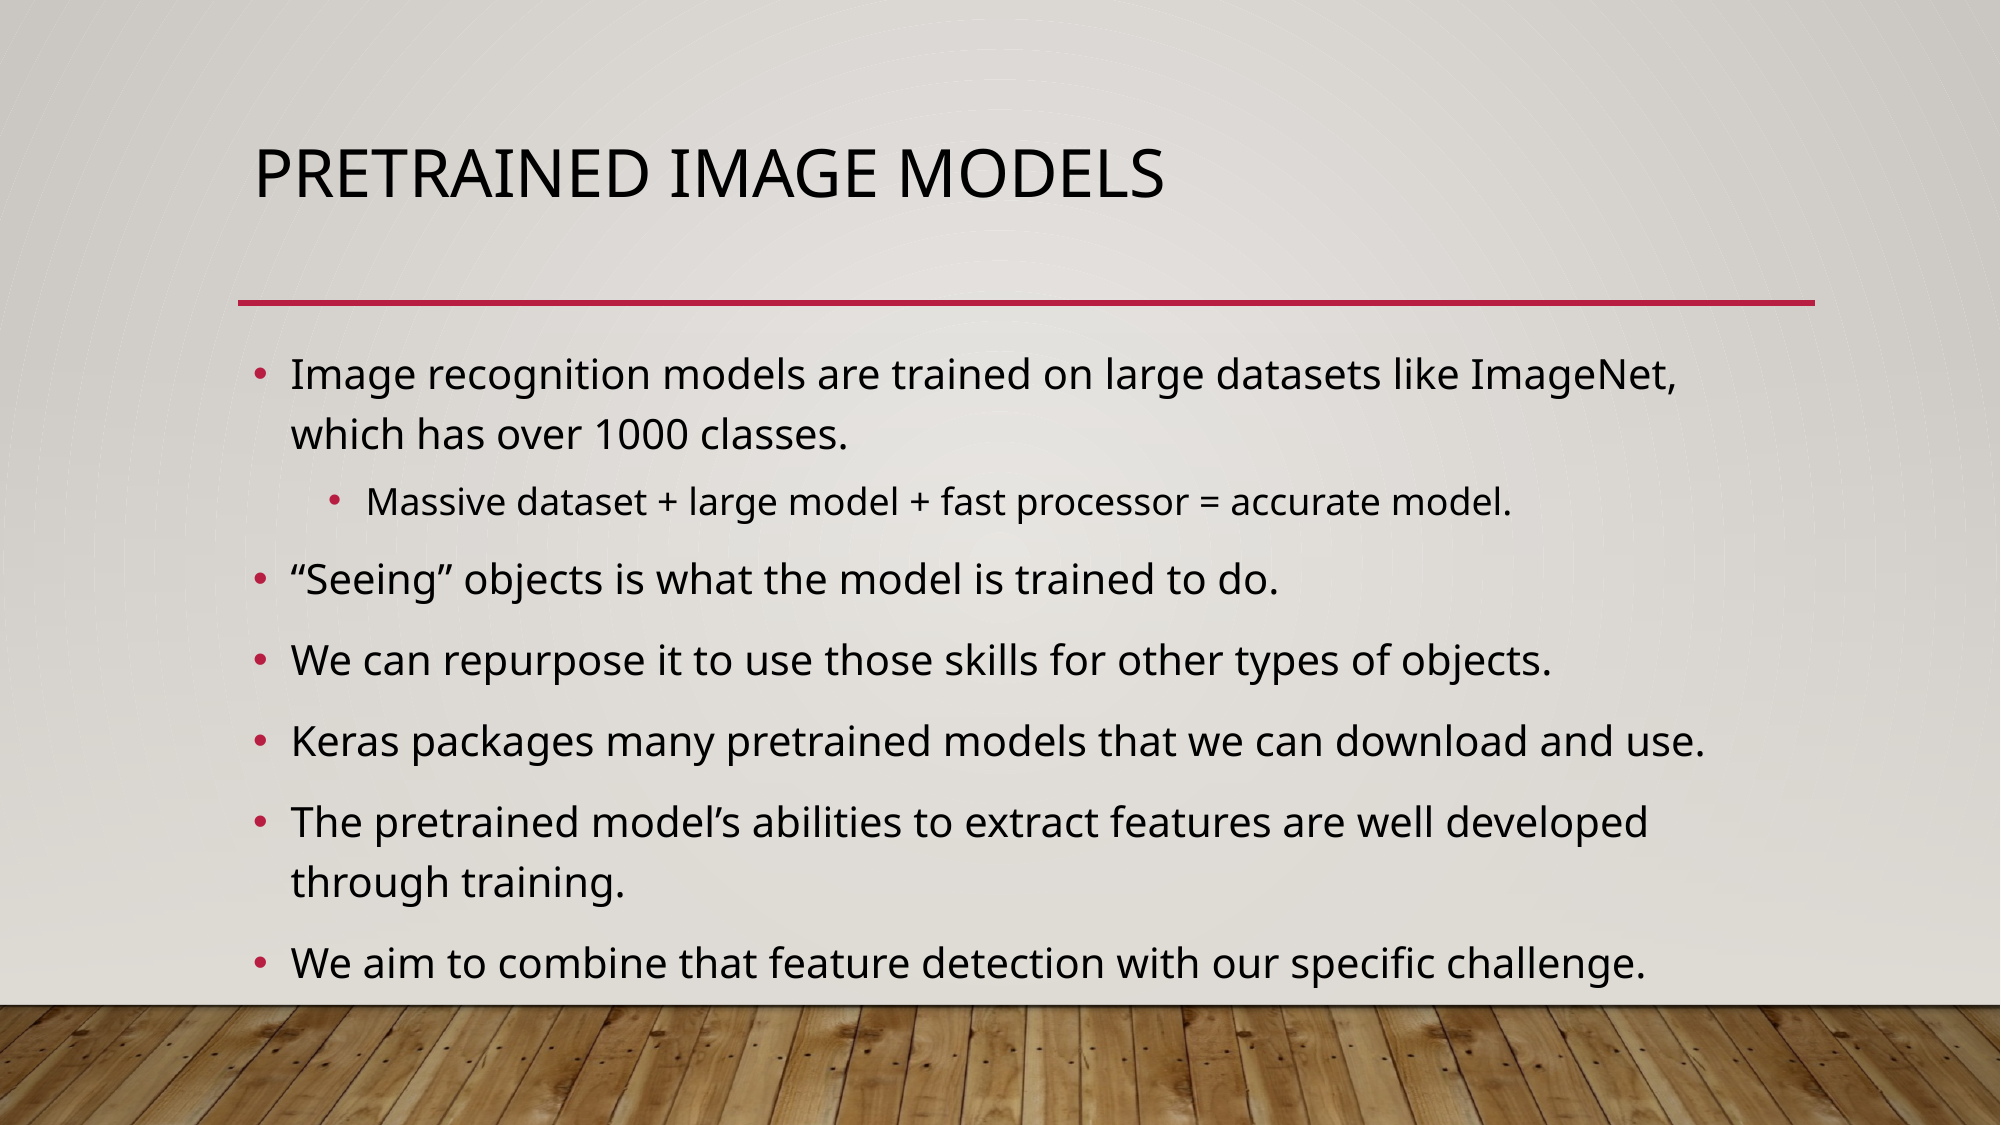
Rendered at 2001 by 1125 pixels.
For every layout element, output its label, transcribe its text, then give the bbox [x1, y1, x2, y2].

title Pretrained Image Models [238, 131, 1814, 305]
picture [0, 1005, 2000, 1125]
list Image recognition models are trained on large datasets like ImageNet, which has over 1000 classes. Massive dataset + large model + fast processor = accurate model. “Seeing” objects is what the model is trained to do. We can repurpose it to use those skills for other types of objects. Keras packages many pretrained models that we can download and use. The pretrained model’s abilities to extract features are well developed through training. We aim to combine that feature detection with our specific challenge. [238, 330, 1814, 993]
